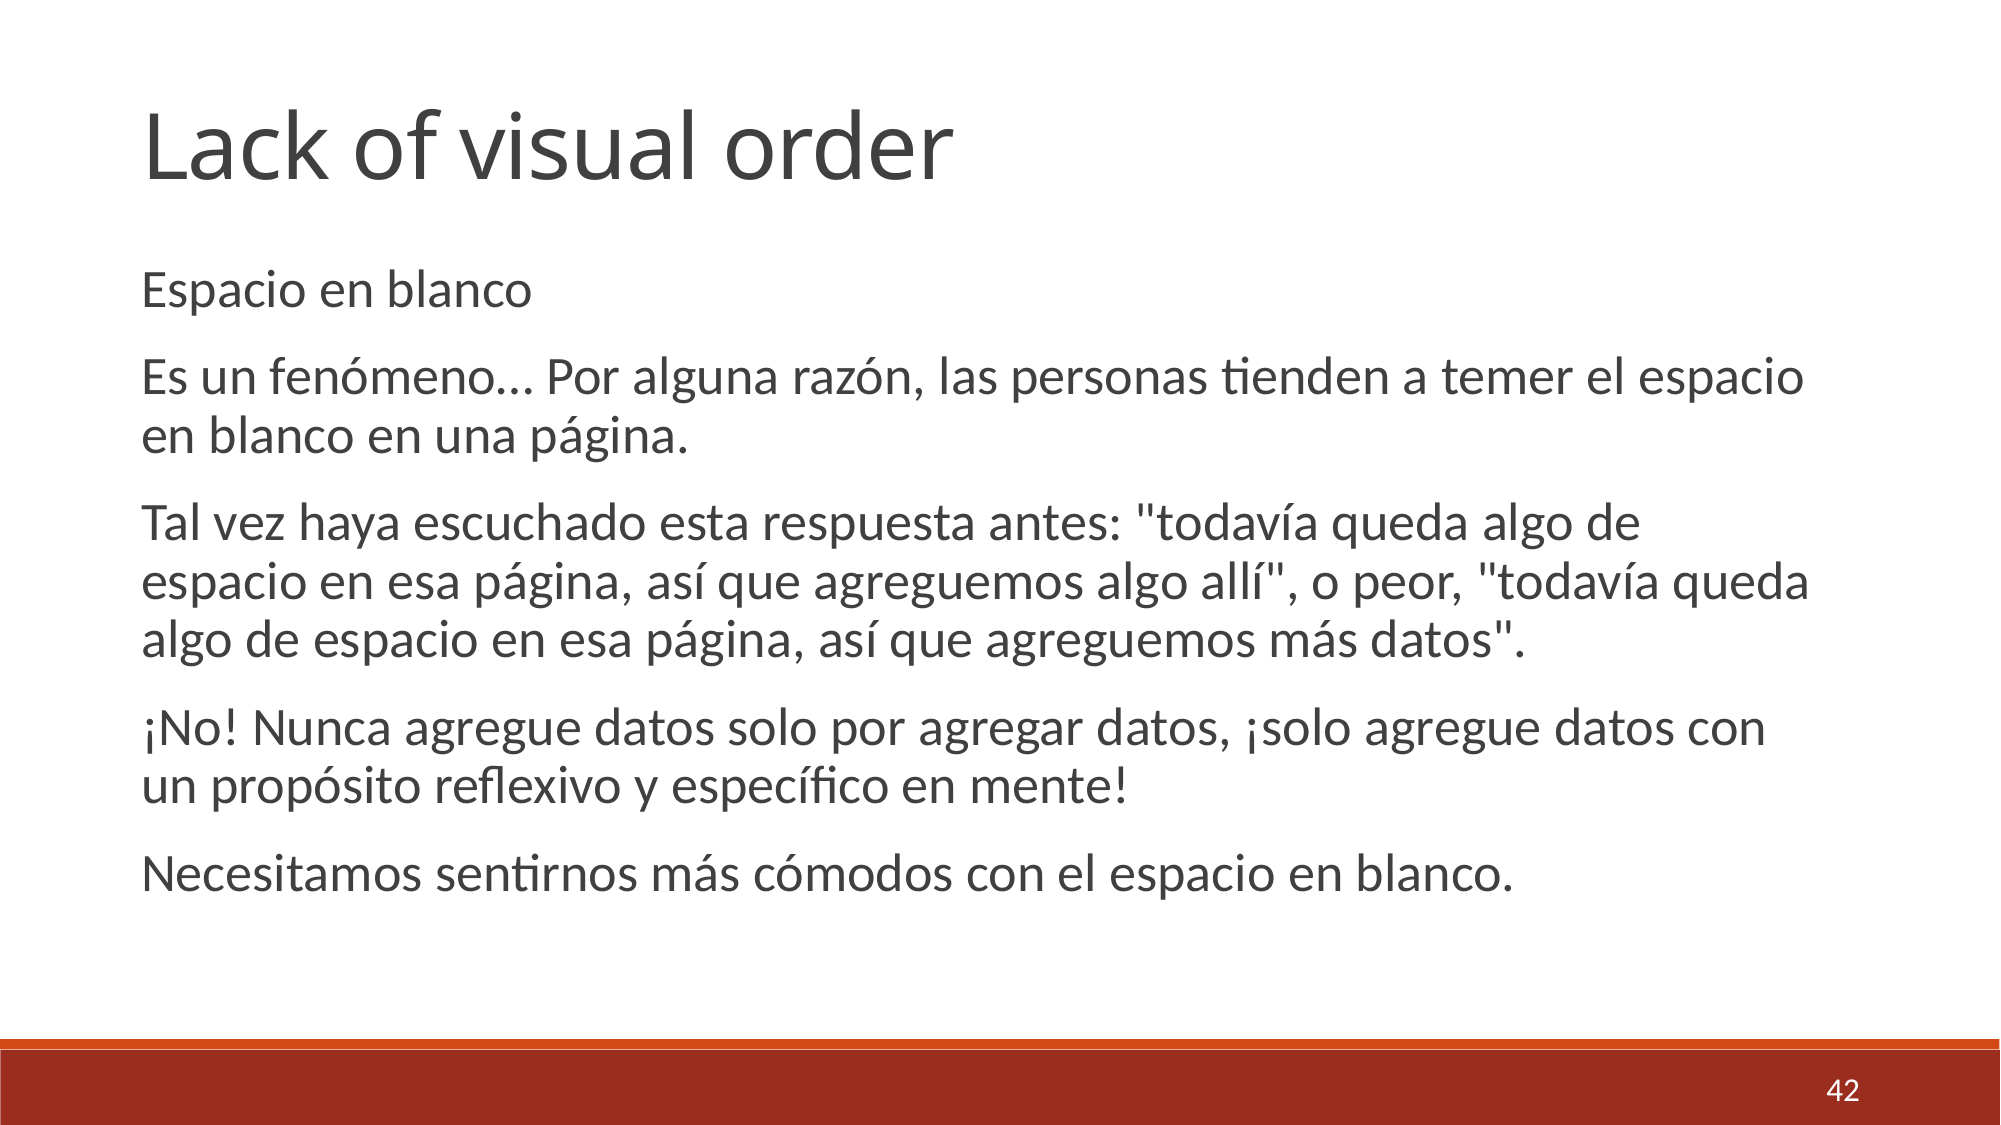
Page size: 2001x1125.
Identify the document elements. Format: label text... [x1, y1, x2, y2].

slide_number 42 [126, 1061, 1875, 1115]
text_box Espacio en blanco Es un fenómeno… Por alguna razón, las personas tienden a temer el espacio en blanco en una página. Tal vez haya escuchado esta respuesta antes: "todavía queda algo de espacio en esa página, así que agreguemos algo allí", o peor, "todavía queda algo de espacio en esa página, así que agreguemos más datos". ¡No! Nunca agregue datos solo por agregar datos, ¡solo agregue datos con un propósito reflexivo y específico en mente! Necesitamos sentirnos más cómodos con el espacio en blanco. [126, 252, 1830, 950]
text_box Lack of visual order [126, 97, 1821, 252]
